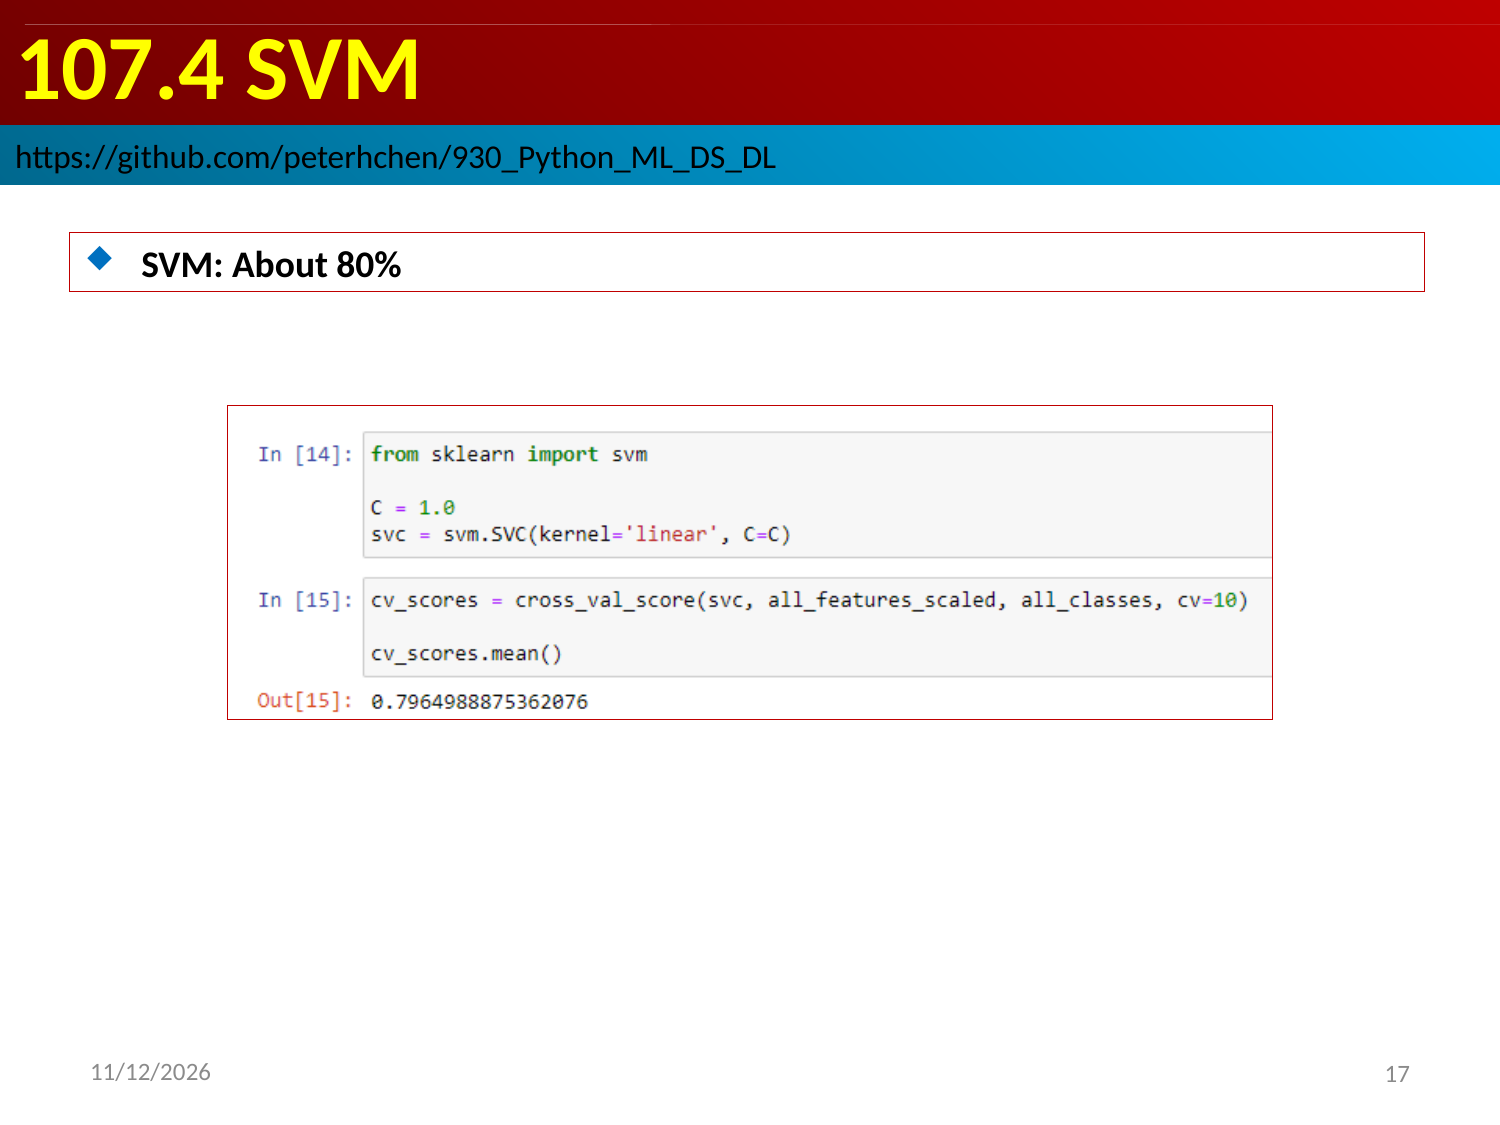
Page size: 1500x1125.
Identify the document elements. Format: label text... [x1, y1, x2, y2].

subtitle SVM: About 80% [69, 232, 1425, 292]
picture [227, 405, 1273, 720]
slide_number 17 [1074, 1042, 1425, 1103]
title 107.4 SVM [0, 0, 1500, 125]
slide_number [75, 1040, 425, 1101]
text_box https://github.com/peterhchen/930_Python_ML_DS_DL [0, 125, 1500, 185]
